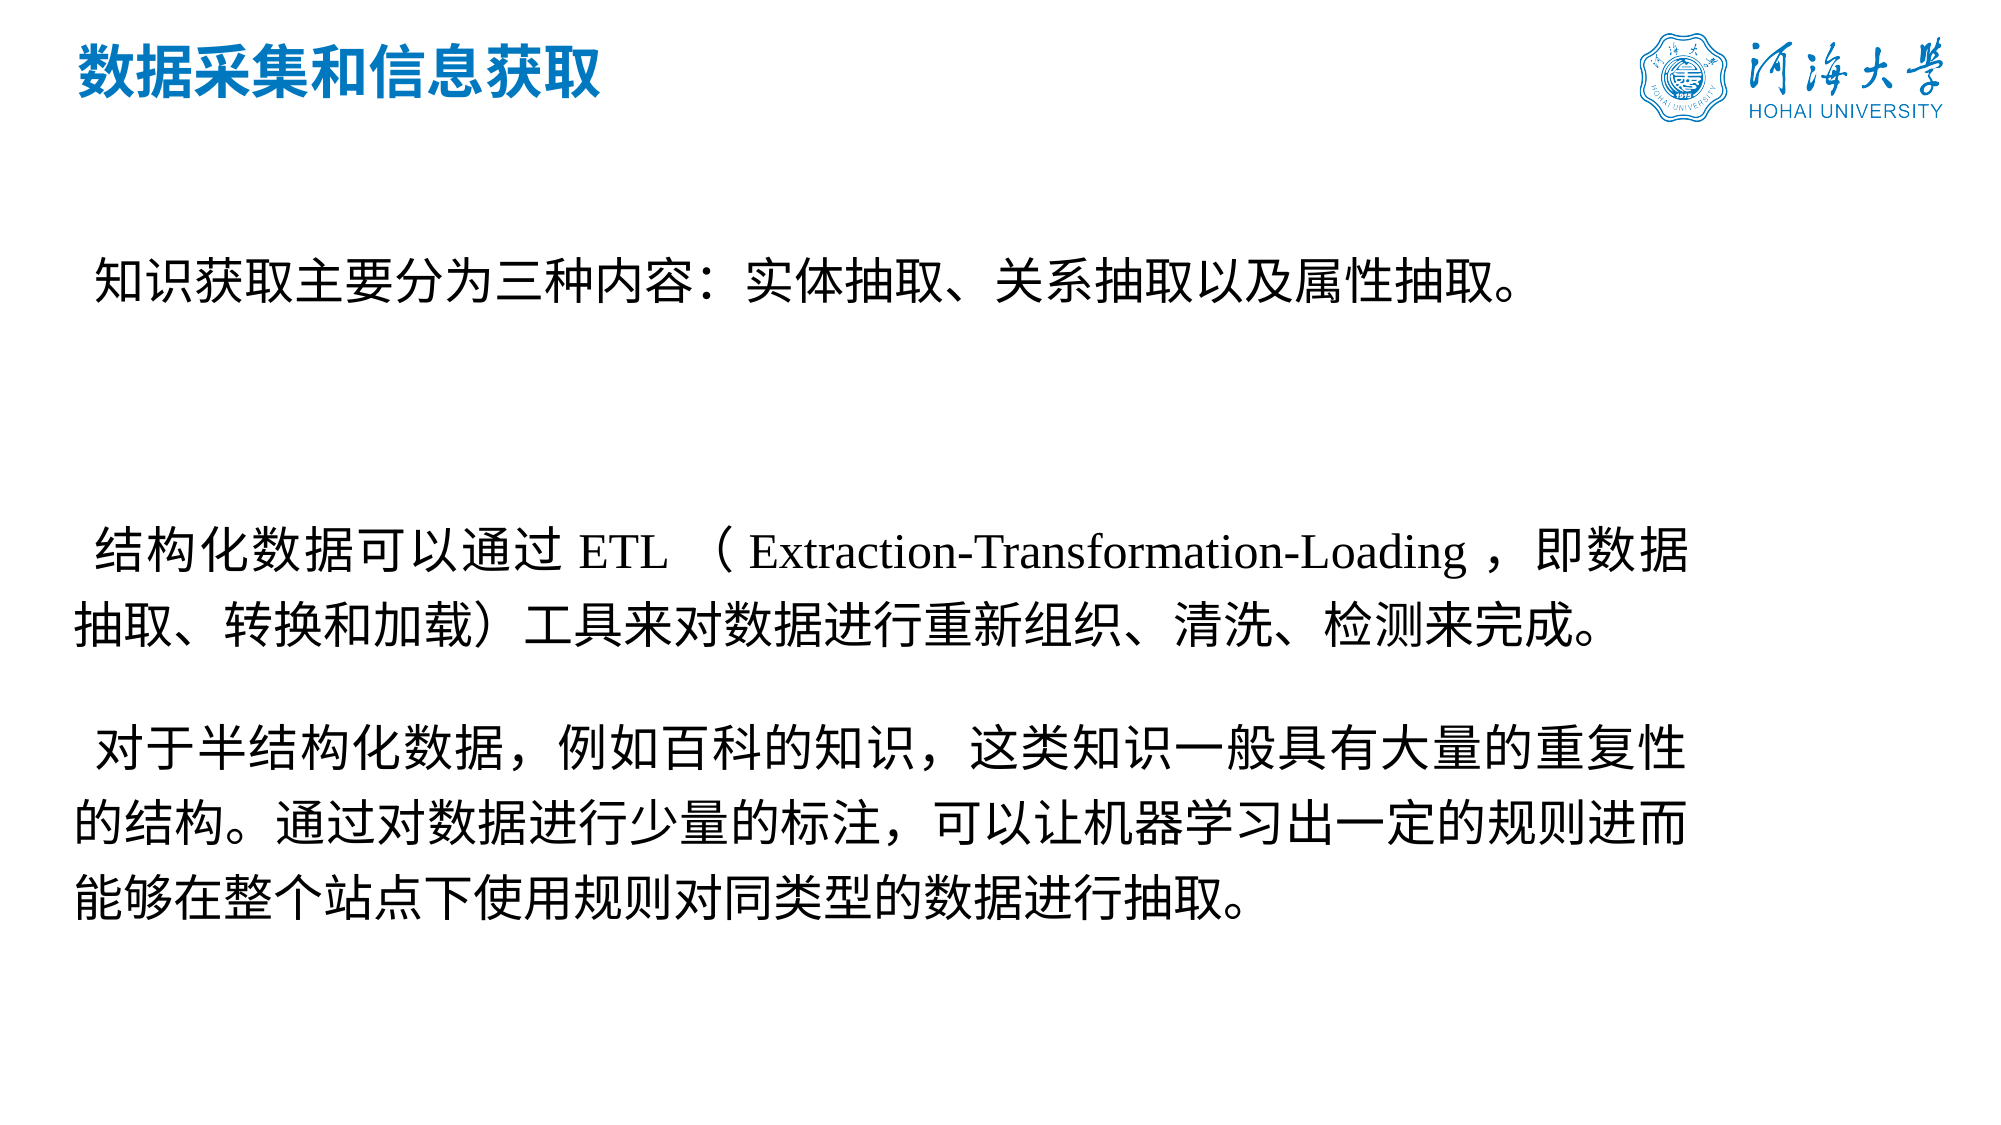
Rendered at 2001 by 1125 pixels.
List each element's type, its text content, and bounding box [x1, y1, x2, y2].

text_box 知识获取主要分为三种内容：实体抽取、关系抽取以及属性抽取。 [58, 227, 1580, 318]
text_box 数据采集和信息获取 [62, 27, 617, 113]
picture [1639, 33, 1954, 134]
text_box 对于半结构化数据，例如百科的知识，这类知识一般具有大量的重复性的结构。通过对数据进行少量的标注，可以让机器学习出一定的规则进而能够在整个站点下使用规则对同类型的数据进行抽取。 [58, 693, 1704, 934]
text_box 结构化数据可以通过ETL（Extraction-Transformation-Loading，即数据抽取、转换和加载）工具来对数据进行重新组织、清洗、检测来完成。 [58, 496, 1704, 662]
